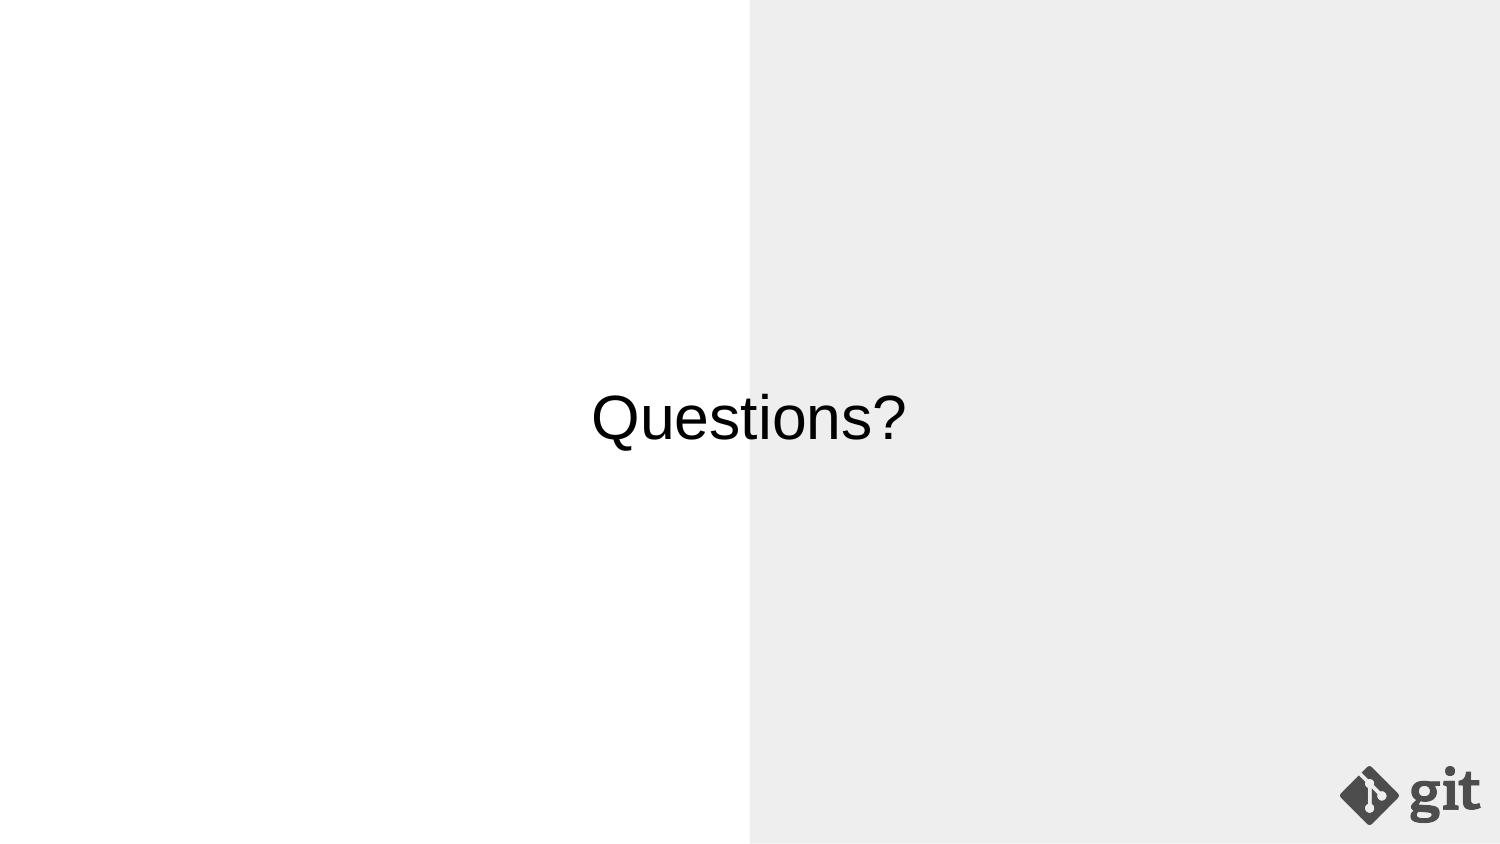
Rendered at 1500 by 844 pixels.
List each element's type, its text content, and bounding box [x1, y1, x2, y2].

picture [1340, 766, 1482, 826]
text_box Questions? [405, 361, 1095, 482]
